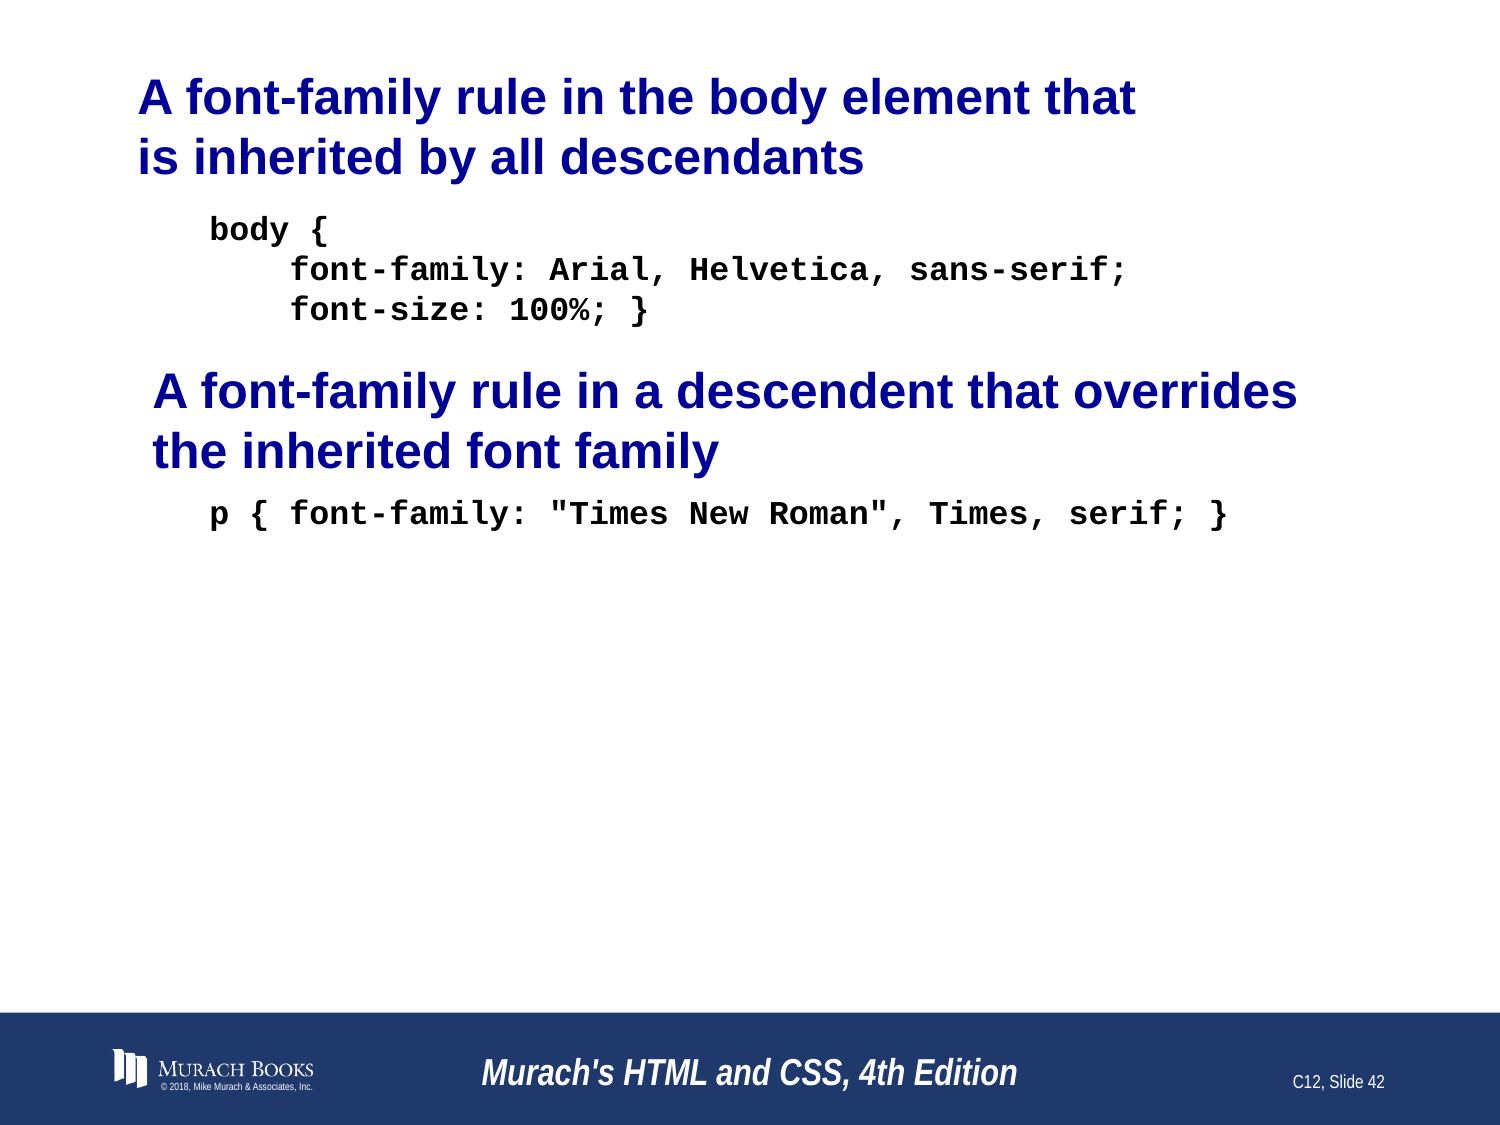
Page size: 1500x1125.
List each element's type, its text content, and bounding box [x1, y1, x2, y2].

title A font-family rule in the body element that is inherited by all descendants [137, 64, 1338, 186]
slide_number C12, Slide 42 [1087, 1025, 1400, 1100]
slide_number Murach's HTML and CSS, 4th Edition [463, 1025, 1050, 1100]
list body { font-family: Arial, Helvetica, sans-serif; font-size: 100%; } A font-family rule in a descendent that overrides the inherited font family p { font-family: "Times New Roman", Times, serif; } [137, 200, 1375, 950]
footer © 2018, Mike Murach & Associates, Inc. [12, 1025, 463, 1100]
